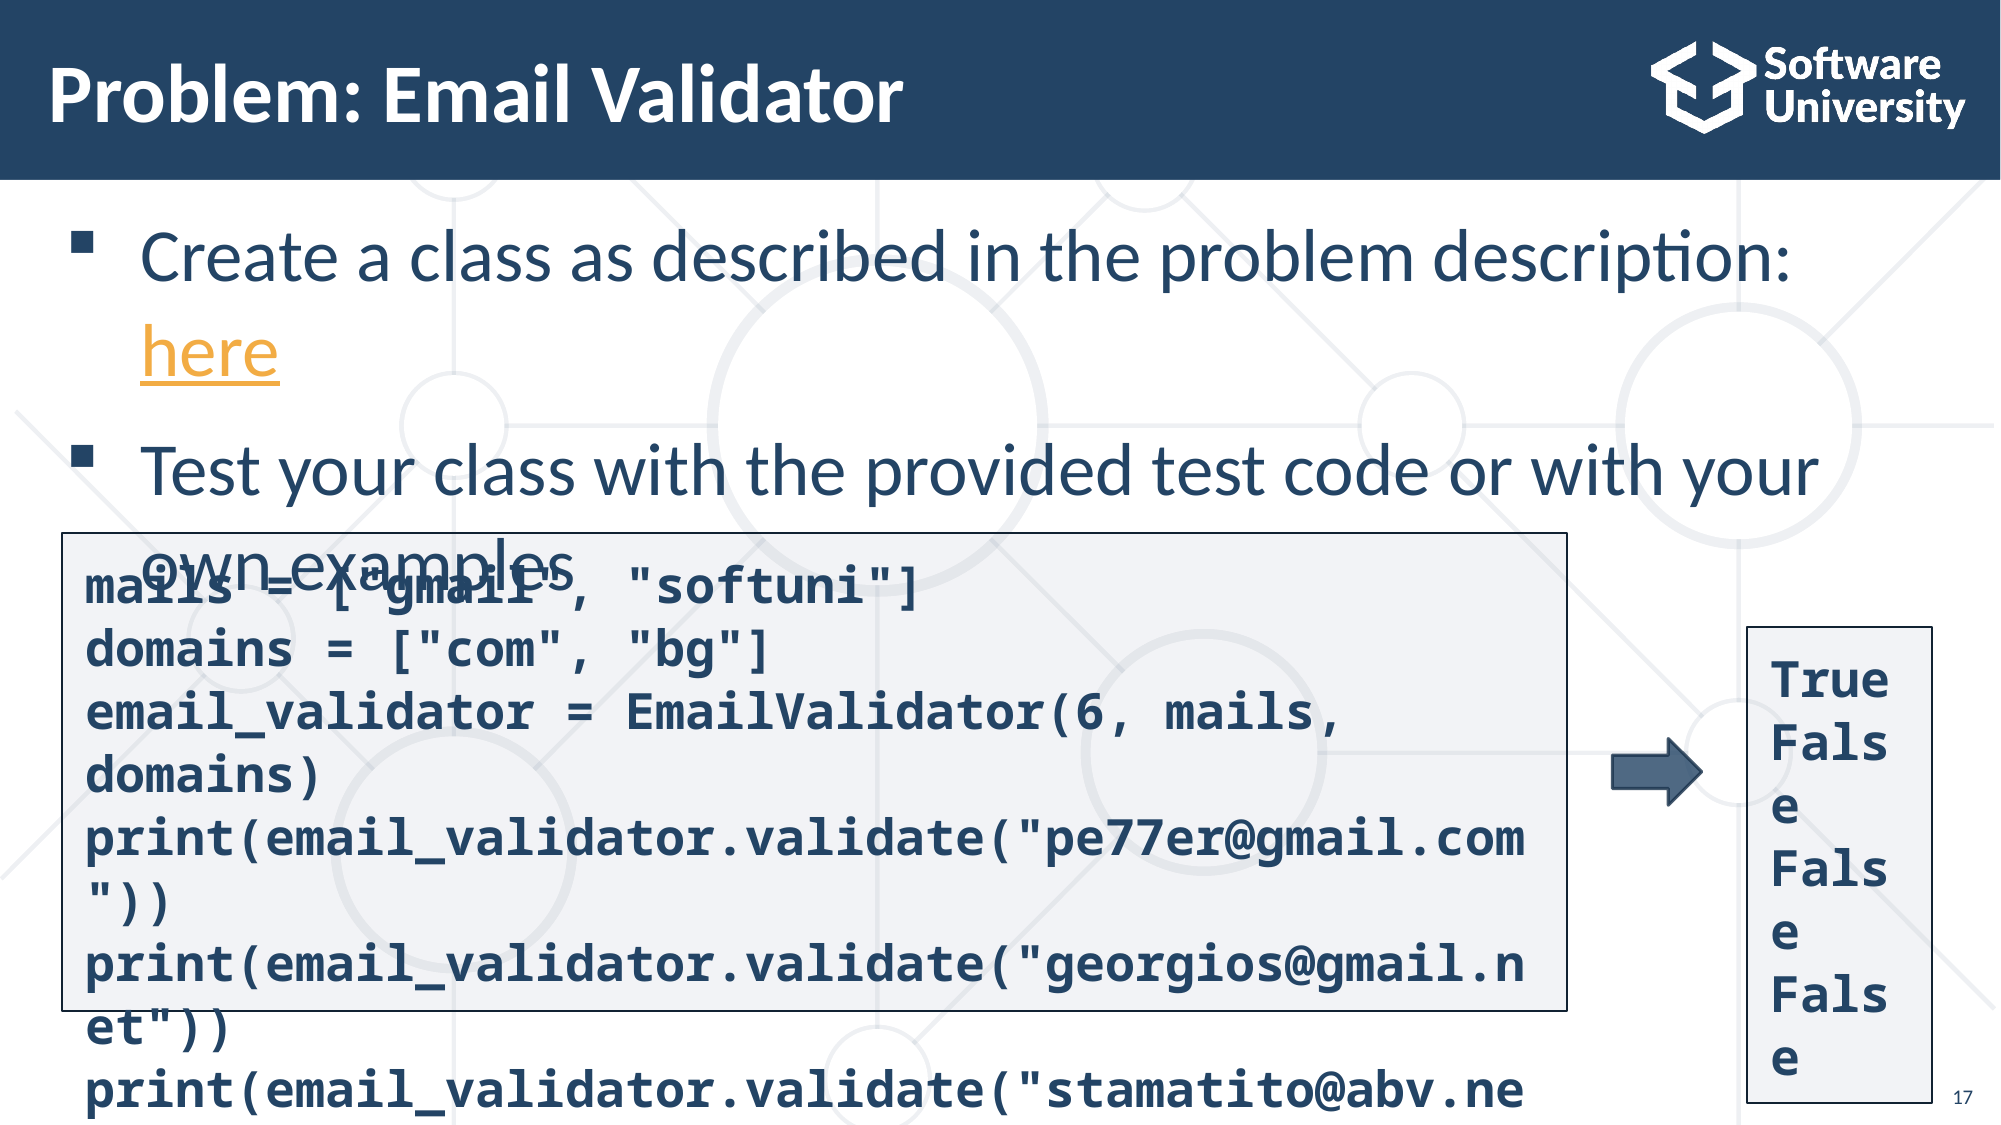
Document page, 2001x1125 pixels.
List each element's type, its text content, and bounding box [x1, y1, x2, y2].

text_box 17 [1927, 1067, 1989, 1117]
text_box True False False False [1747, 626, 1933, 1103]
title Problem: Email Validator [31, 16, 1625, 162]
text_box [1610, 736, 1704, 808]
list Create a class as described in the problem description: here Test your class with the provided test code or with your own examples [47, 196, 1969, 1109]
picture [1651, 41, 1966, 134]
